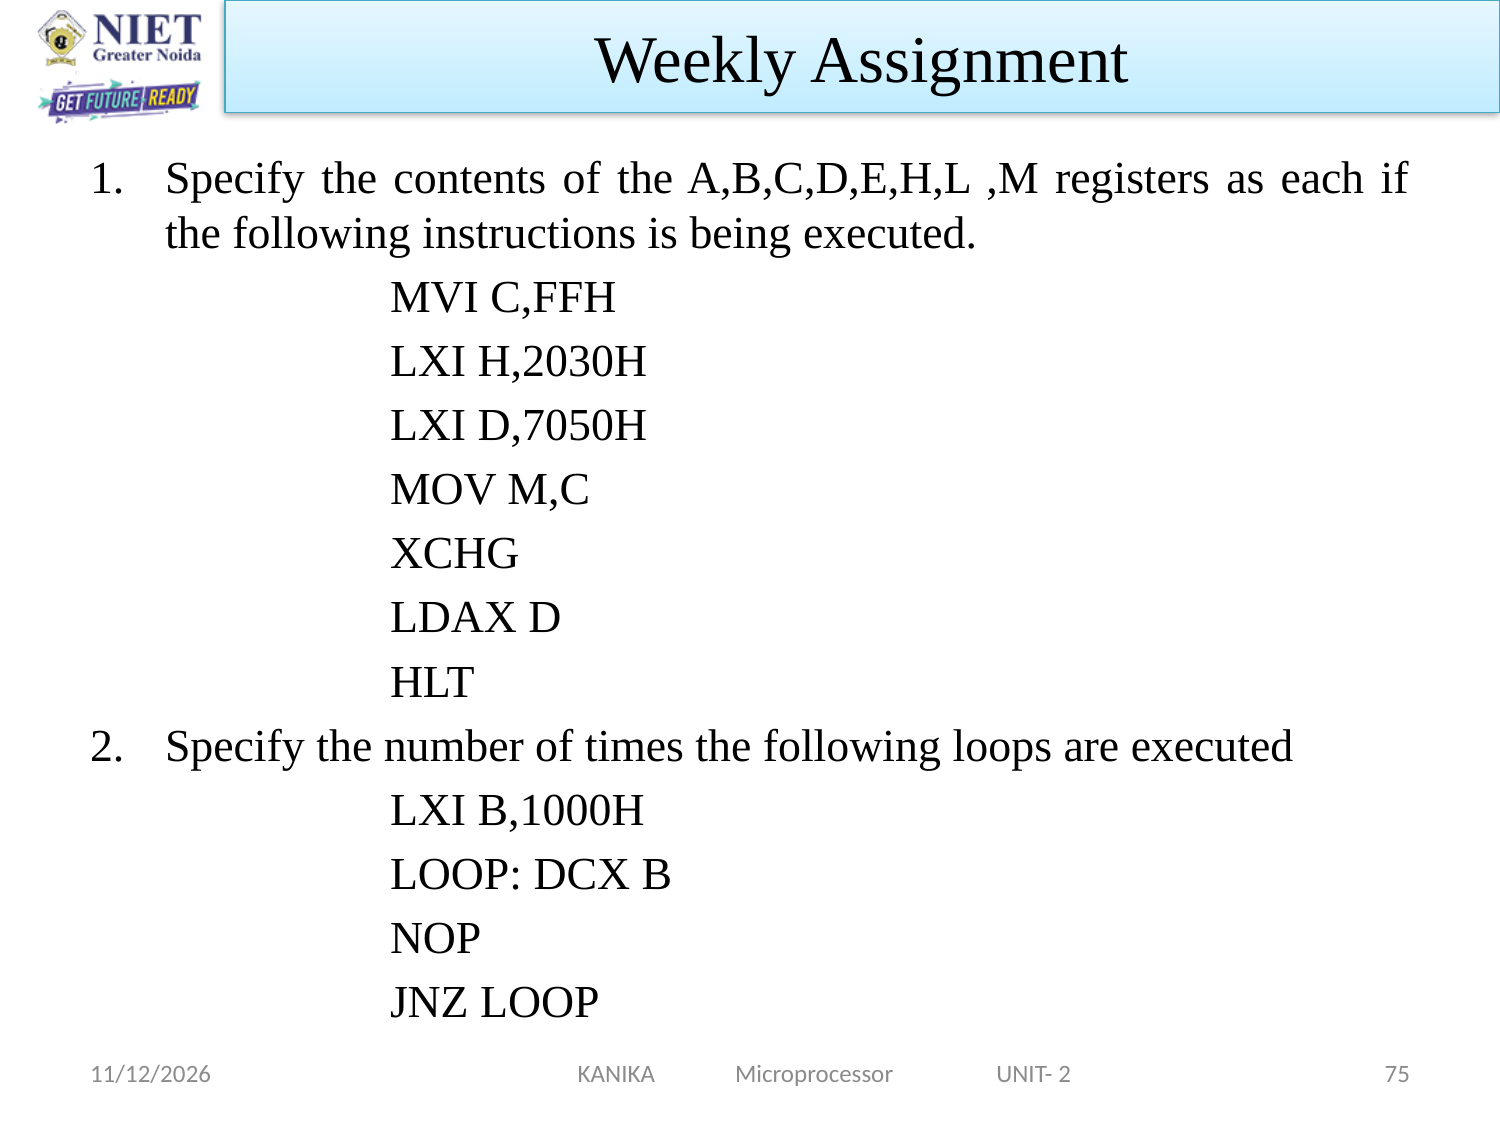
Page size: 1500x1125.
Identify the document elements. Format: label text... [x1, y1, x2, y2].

text_box Weekly Assignment [238, 0, 1500, 113]
footer KANIKA Microprocessor UNIT- 2 [425, 1042, 1074, 1103]
list Specify the contents of the A,B,C,D,E,H,L ,M registers as each if the following instructions is being executed. MVI C,FFH LXI H,2030H LXI D,7050H MOV M,C XCHG LDAX D HLT Specify the number of times the following loops are executed LXI B,1000H LOOP: DCX B NOP JNZ LOOP [75, 139, 1425, 883]
slide_number 75 [1074, 1042, 1425, 1103]
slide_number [75, 1042, 425, 1103]
picture [0, 0, 238, 135]
